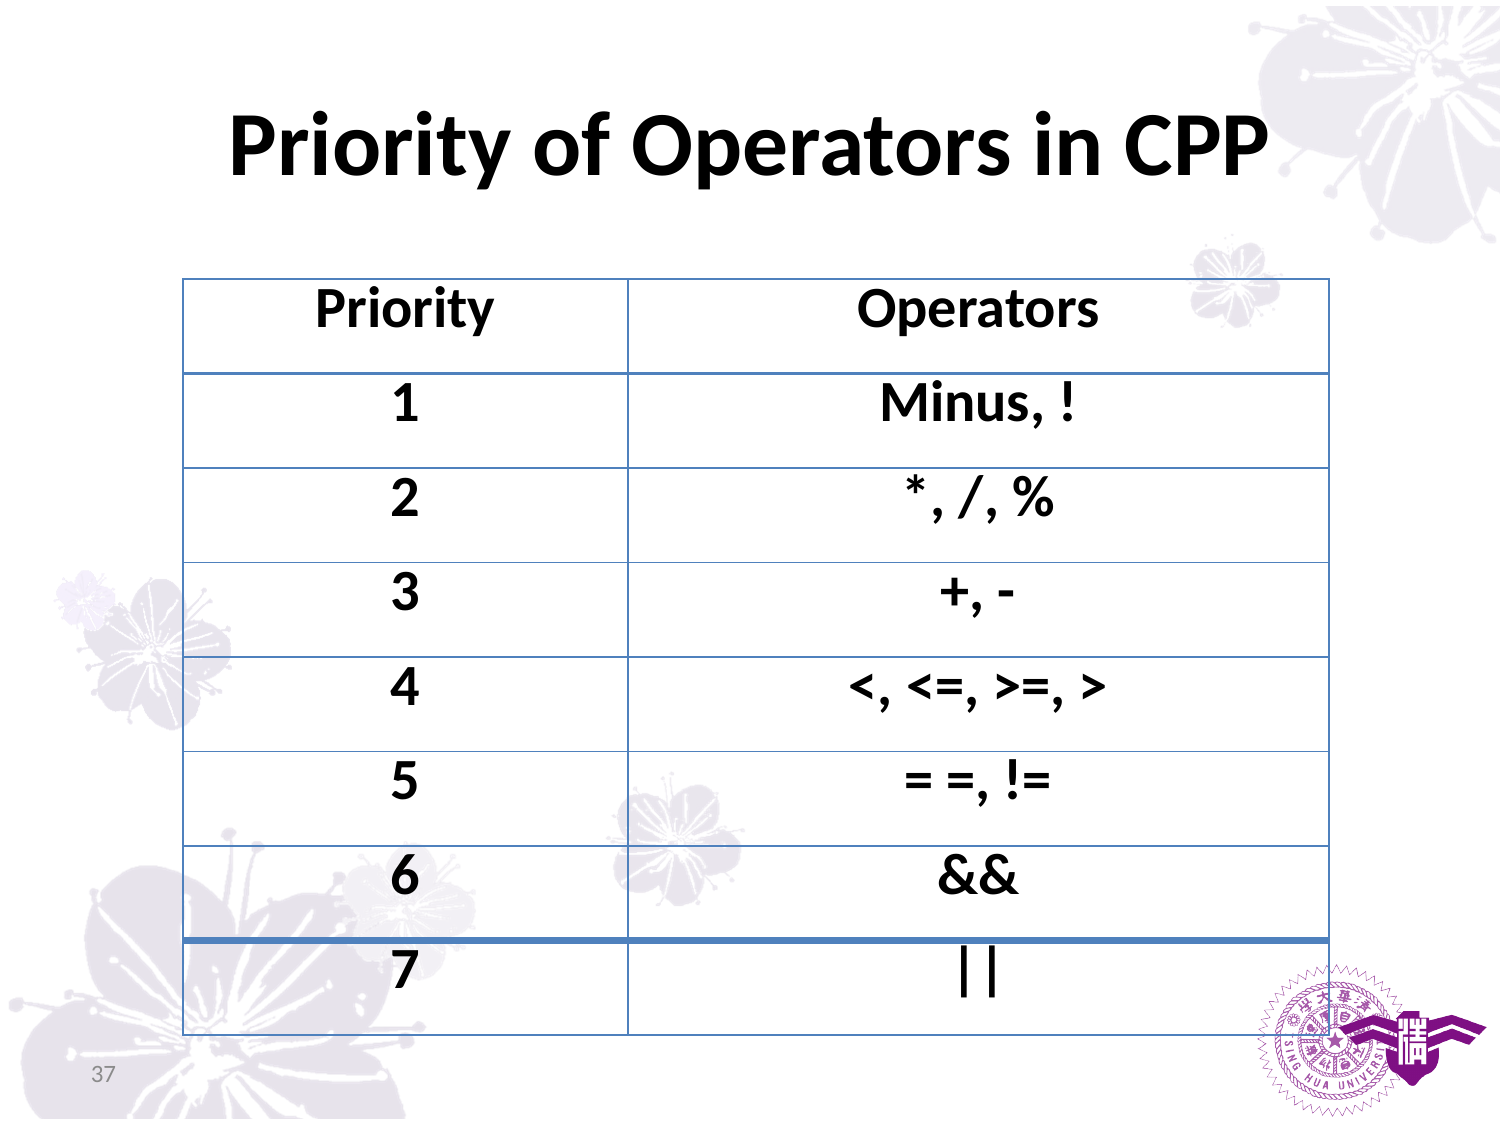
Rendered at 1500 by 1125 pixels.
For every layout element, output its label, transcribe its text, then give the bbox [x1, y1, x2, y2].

table_cell 1 [184, 375, 627, 467]
table_header Operators [629, 280, 1328, 372]
table_cell *, /, % [629, 469, 1328, 562]
table_cell 6 [184, 847, 627, 937]
table_cell 5 [184, 752, 627, 845]
table_cell || [629, 944, 1328, 1034]
table_cell && [629, 847, 1328, 937]
picture [0, 6, 1500, 1119]
table_cell <, <=, >=, > [629, 658, 1328, 751]
table_cell +, - [629, 563, 1328, 656]
slide_number 37 [0, 1042, 132, 1103]
table_cell 4 [184, 658, 627, 751]
table_cell 2 [184, 469, 627, 562]
table_cell = =, != [629, 752, 1328, 845]
table_cell 3 [184, 563, 627, 656]
table_cell 7 [184, 944, 627, 1034]
title Priority of Operators in CPP [75, 45, 1425, 233]
table_header Priority [184, 280, 627, 372]
table_cell Minus, ! [629, 375, 1328, 467]
